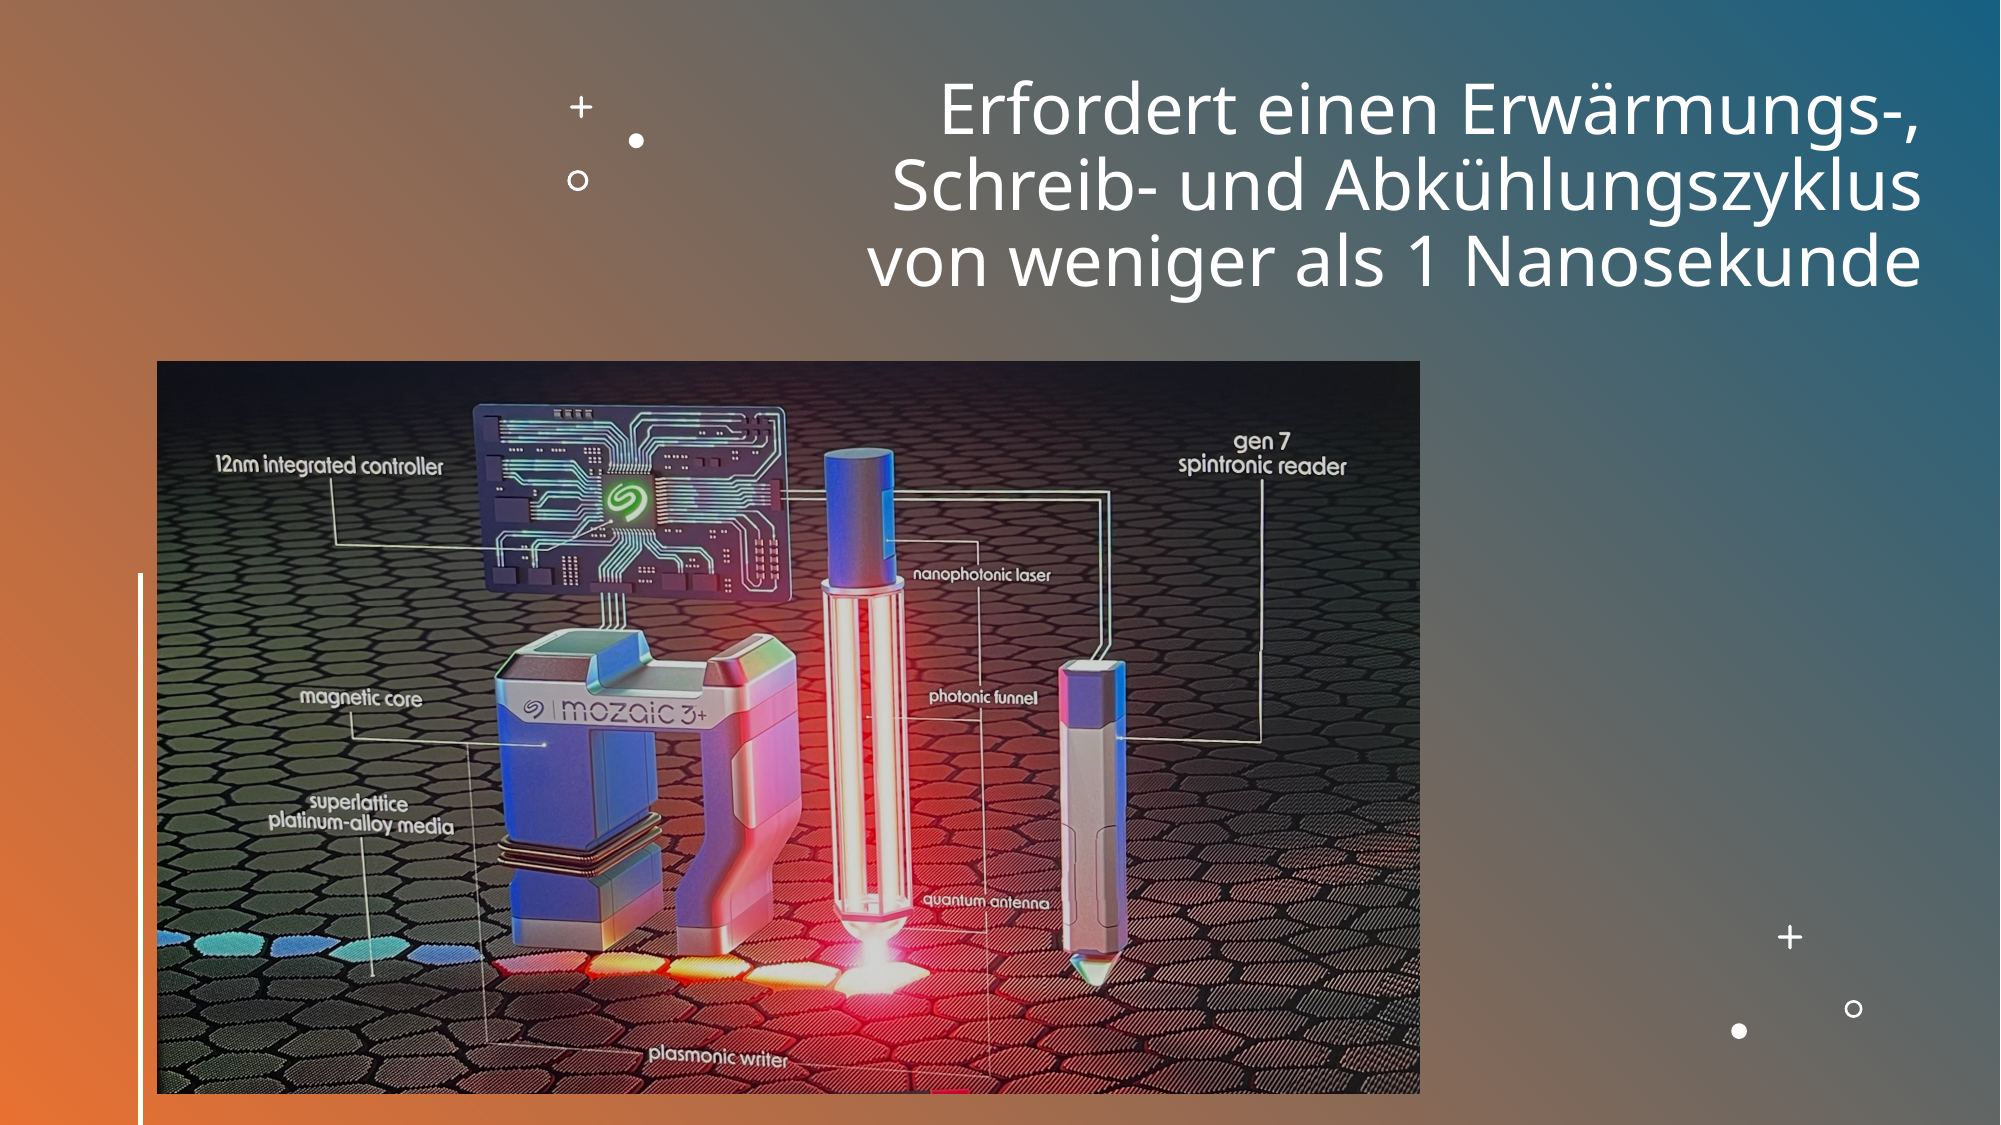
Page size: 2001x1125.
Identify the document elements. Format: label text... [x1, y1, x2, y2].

text_box [0, 0, 2000, 1125]
title Erfordert einen Erwärmungs-, Schreib- und Abkühlungszyklus von weniger als 1 Nanosekunde [822, 65, 1940, 331]
text_box [1844, 1000, 1863, 1018]
text_box [628, 133, 644, 149]
text_box [567, 170, 589, 192]
text_box [1777, 924, 1803, 950]
text_box [1731, 1023, 1747, 1039]
text_box [569, 95, 593, 119]
picture [157, 360, 1420, 1095]
